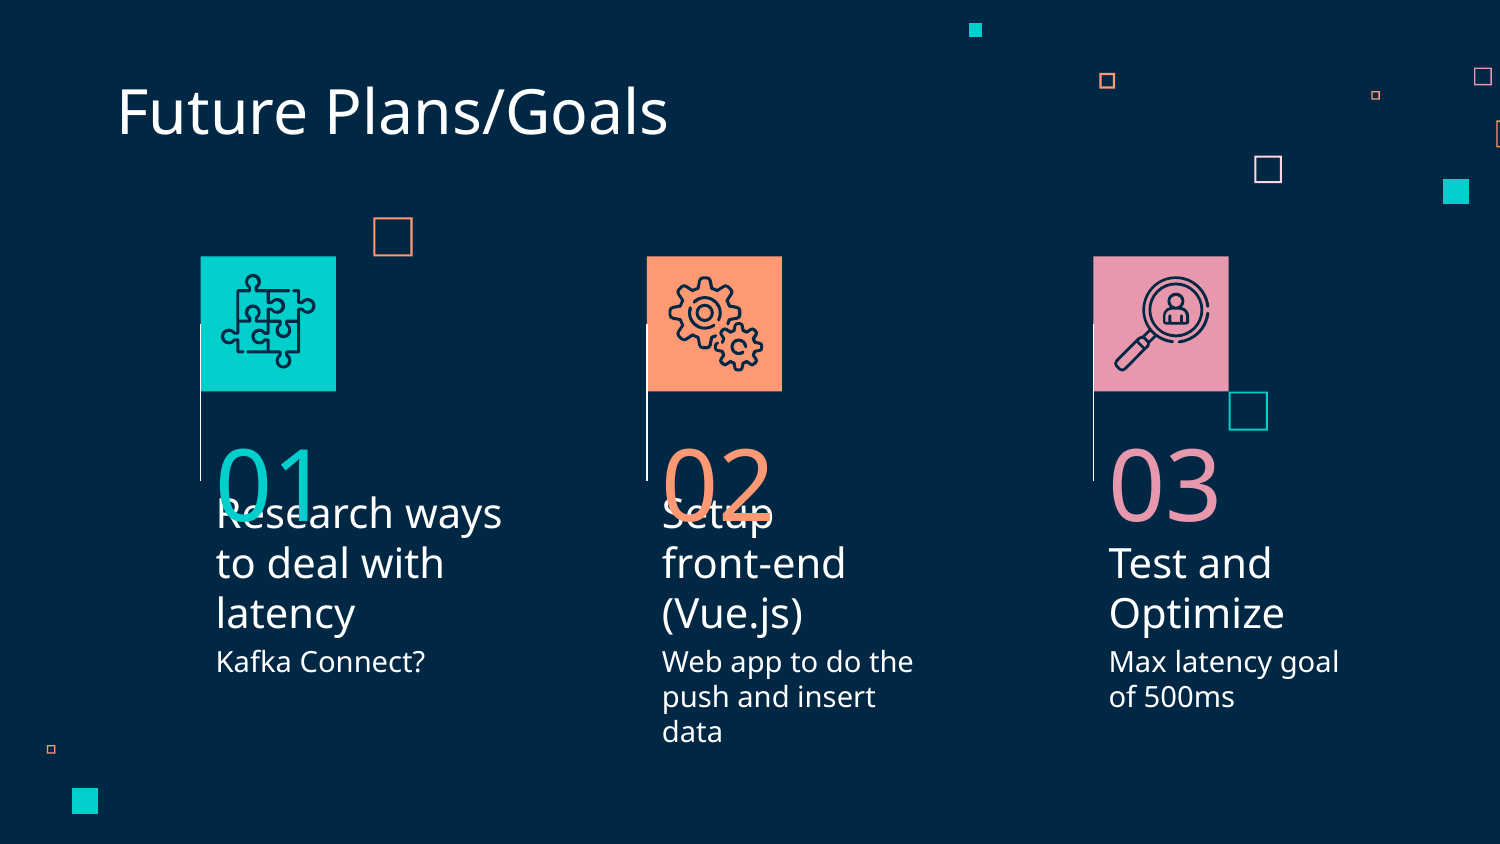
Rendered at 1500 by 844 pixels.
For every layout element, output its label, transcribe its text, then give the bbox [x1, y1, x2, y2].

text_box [1113, 276, 1210, 372]
subtitle Kafka Connect? [200, 628, 489, 723]
title 03 [1093, 434, 1382, 529]
title Setup front-end (Vue.js) [646, 557, 875, 628]
text_box [220, 273, 316, 369]
title 02 [646, 434, 935, 529]
subtitle Web app to do the push and insert data [646, 628, 935, 723]
title 01 [200, 434, 489, 529]
text_box [1228, 391, 1268, 431]
text_box [373, 217, 413, 257]
title Research ways to deal with latency [200, 557, 554, 652]
text_box [646, 256, 782, 392]
title Test and Optimize [1093, 557, 1365, 628]
subtitle Max latency goal of 500ms [1093, 628, 1382, 723]
text_box [200, 256, 336, 392]
title Future Plans/Goals [101, 67, 853, 163]
text_box [1093, 256, 1229, 392]
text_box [668, 276, 764, 372]
